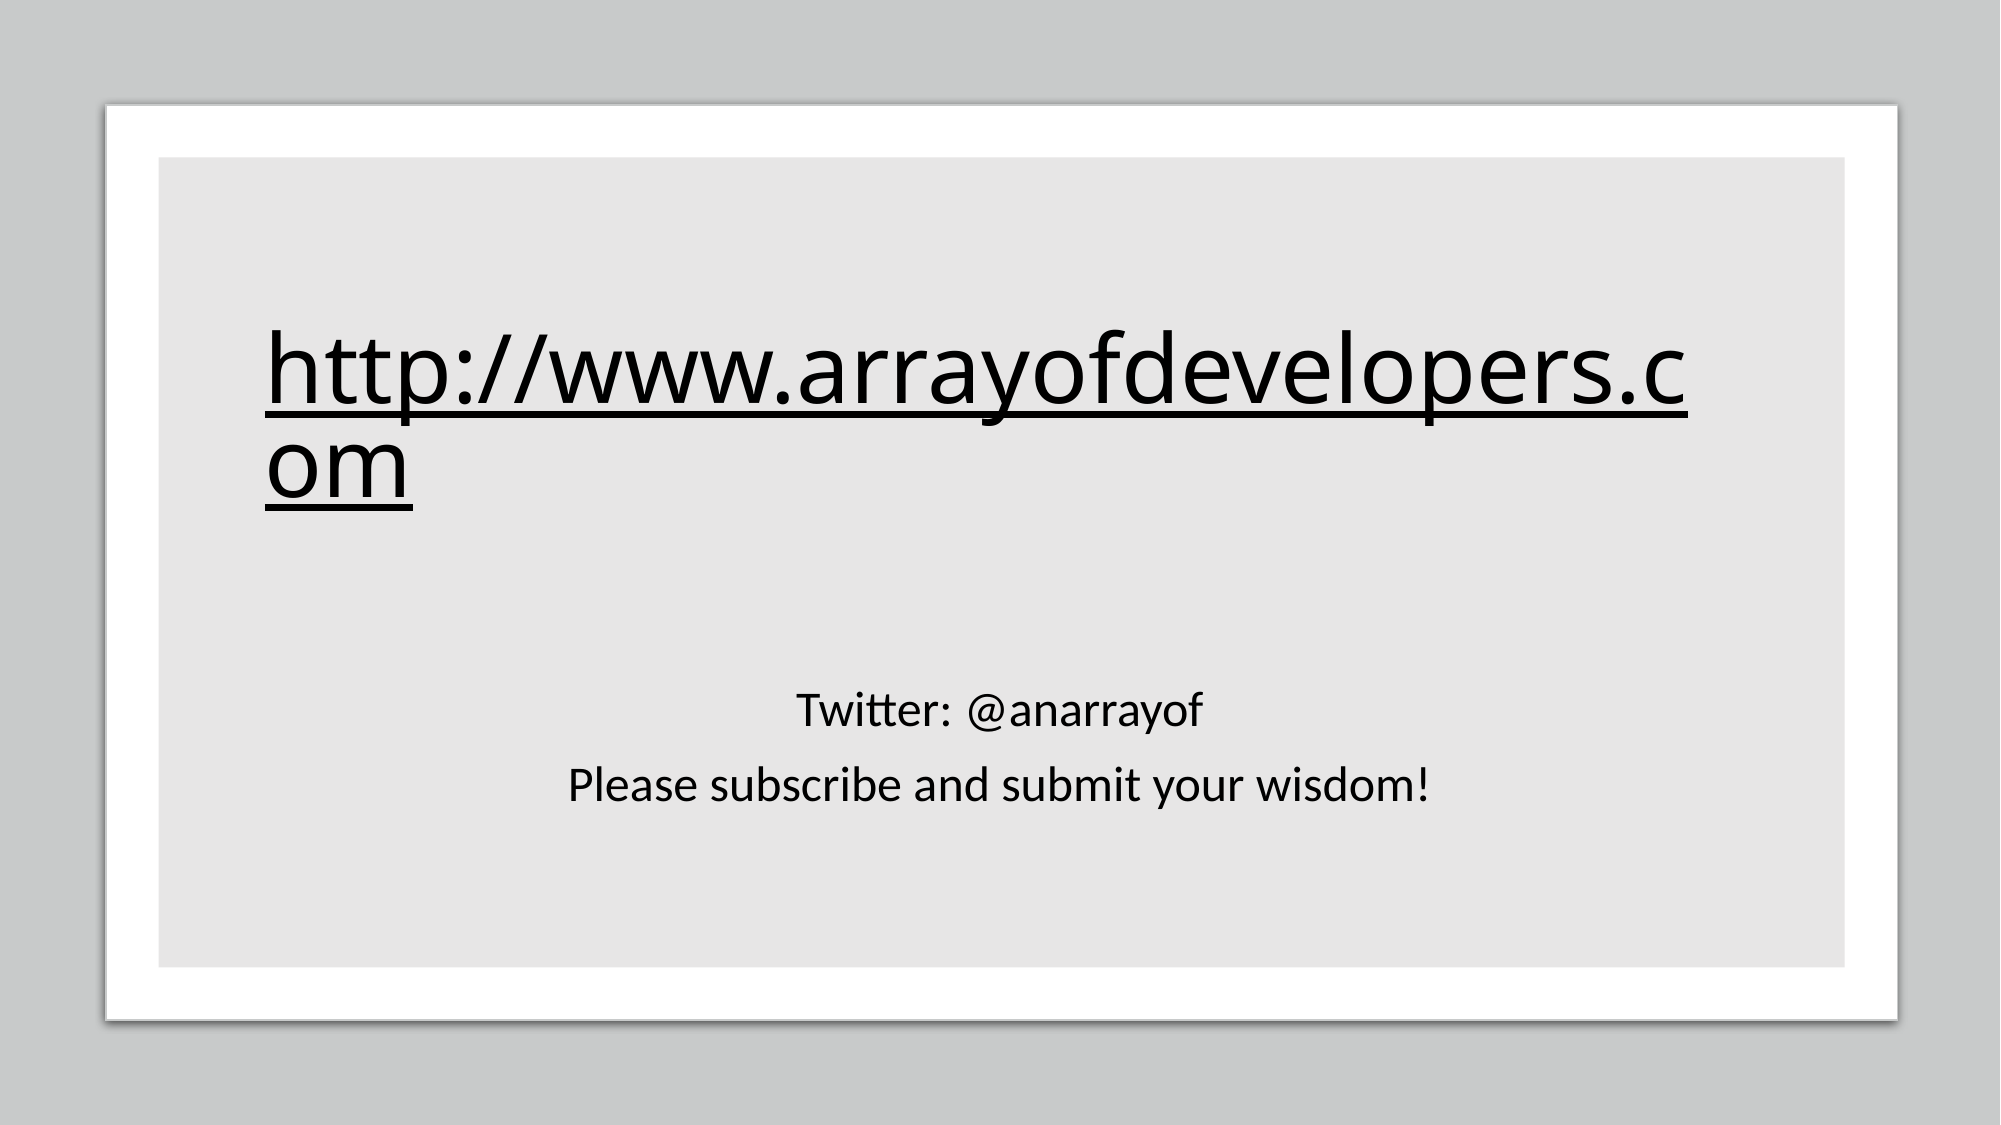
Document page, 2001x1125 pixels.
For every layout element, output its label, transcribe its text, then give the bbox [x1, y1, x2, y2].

text_box [105, 104, 1898, 1021]
text_box [0, 0, 2000, 1125]
title http://www.arrayofdevelopers.com [249, 225, 1750, 653]
subtitle Twitter: @anarrayof Please subscribe and submit your wisdom! [249, 675, 1750, 905]
text_box [158, 156, 1846, 968]
